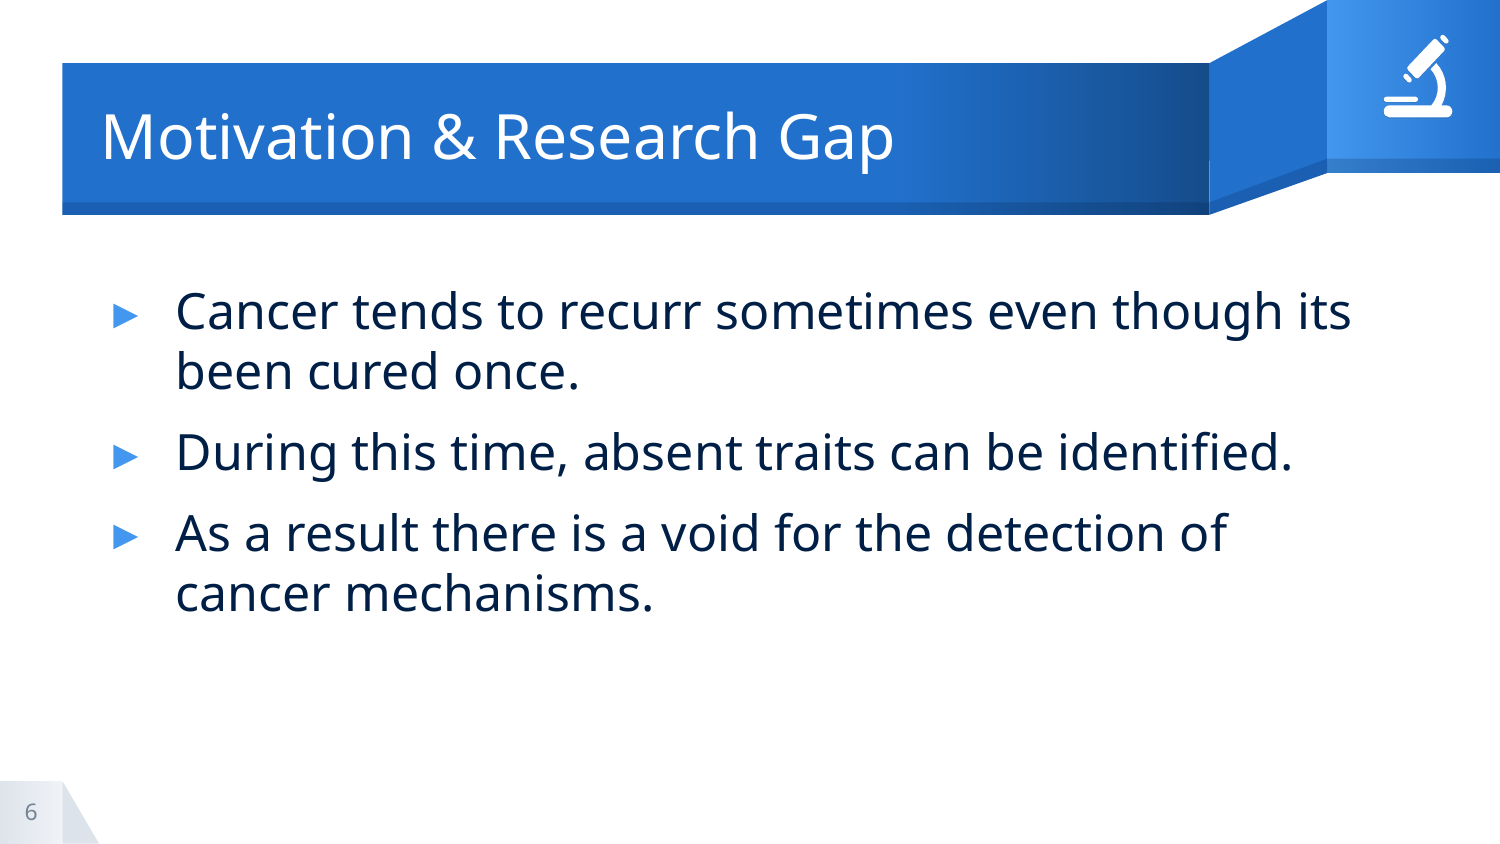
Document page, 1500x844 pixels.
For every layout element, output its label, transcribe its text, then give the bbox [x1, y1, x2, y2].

list Cancer tends to recurr sometimes even though its been cured once. During this time, absent traits can be identified. As a result there is a void for the detection of cancer mechanisms. [100, 279, 1361, 744]
text_box [1383, 63, 1453, 118]
text_box [1440, 34, 1449, 44]
text_box [1407, 38, 1445, 79]
title Motivation & Research Gap [100, 64, 1210, 215]
slide_number 6 [0, 781, 63, 844]
